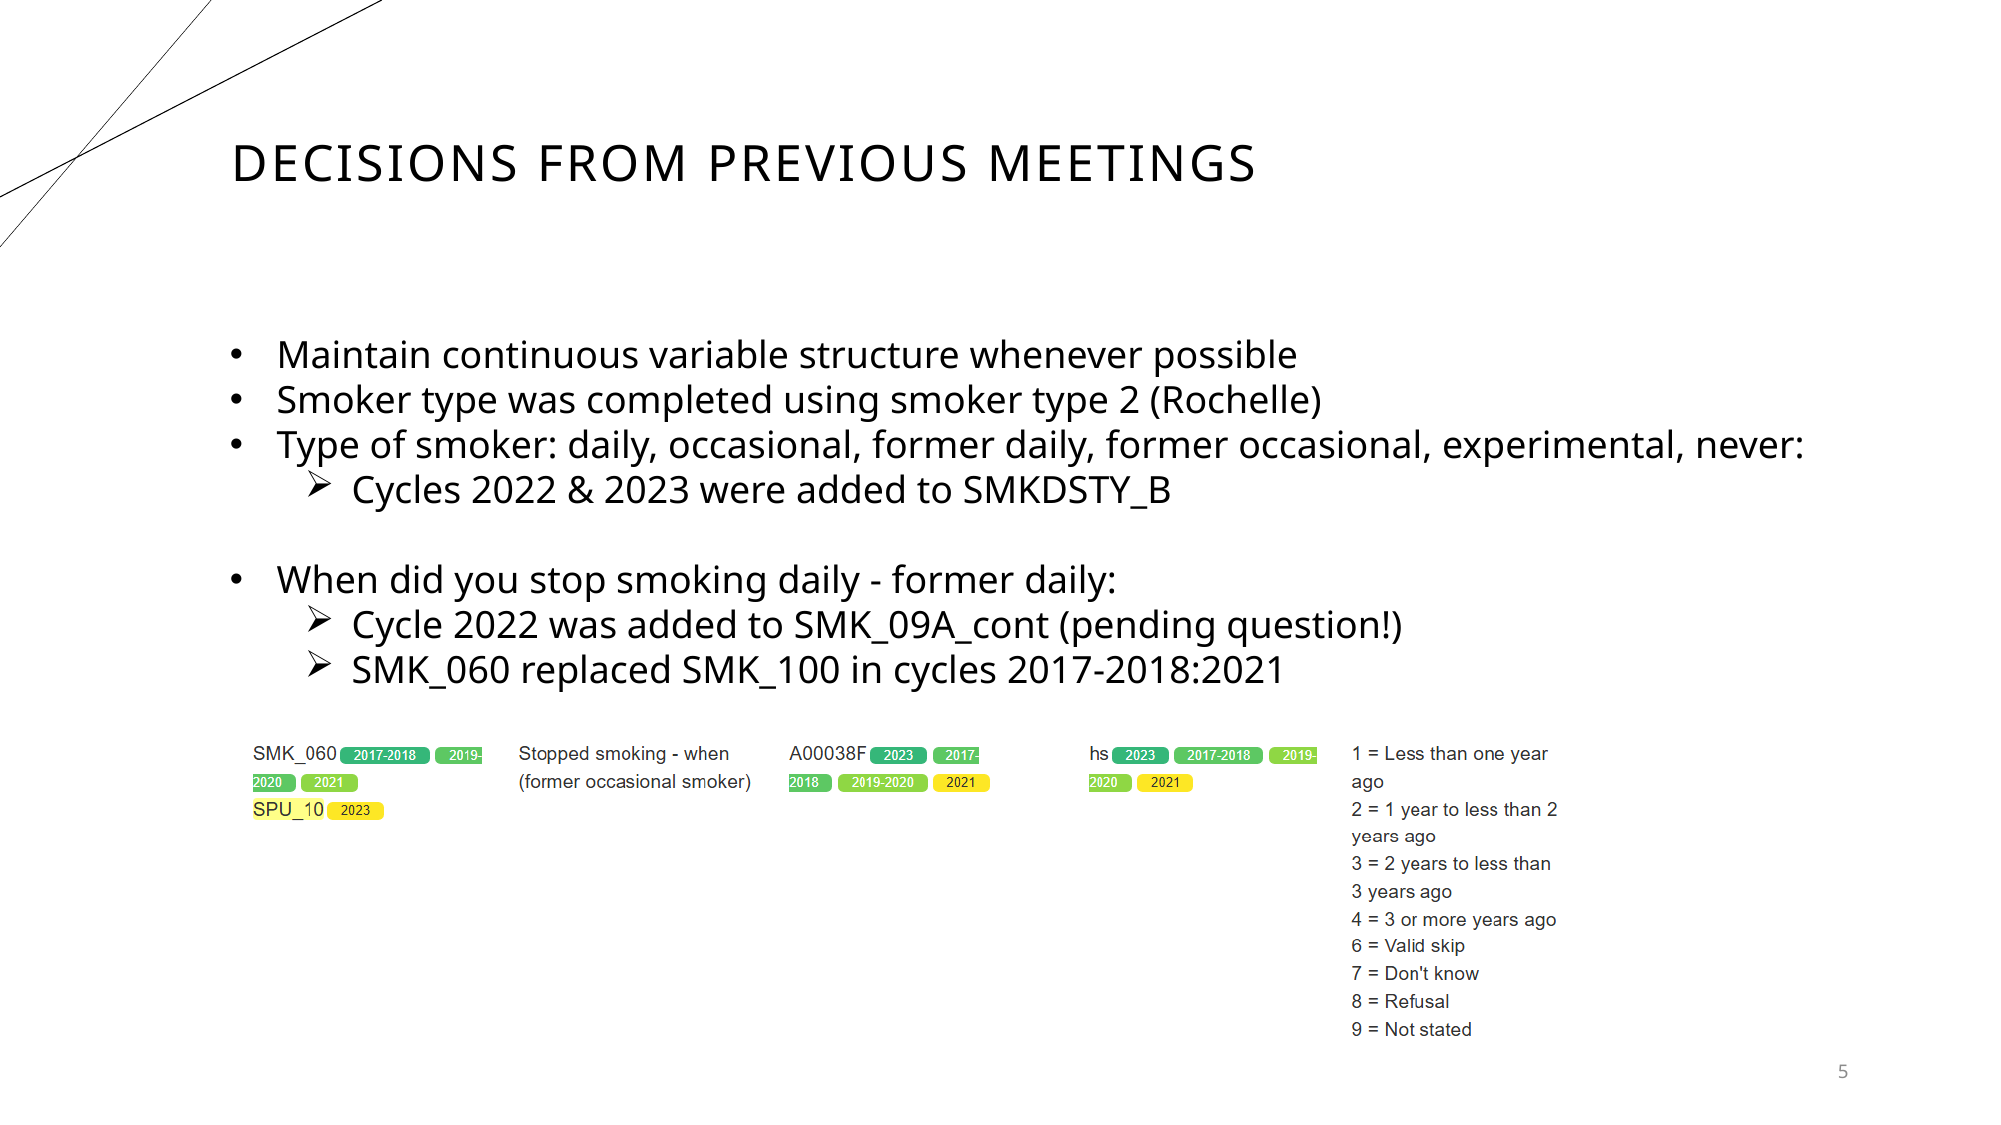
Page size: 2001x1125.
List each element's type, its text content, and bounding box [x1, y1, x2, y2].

slide_number 5 [1701, 1042, 1864, 1103]
text_box Maintain continuous variable structure whenever possible Smoker type was completed using smoker type 2 (Rochelle) Type of smoker: daily, occasional, former daily, former occasional, experimental, never: Cycles 2022 & 2023 were added to SMKDSTY_B When did you stop smoking daily - former daily: Cycle 2022 was added to SMK_09A_cont (pending question!) SMK_060 replaced SMK_100 in cycles 2017-2018:2021 [215, 323, 1881, 699]
title Decisions from previous meetings [216, 43, 1413, 287]
picture [231, 735, 1574, 1043]
